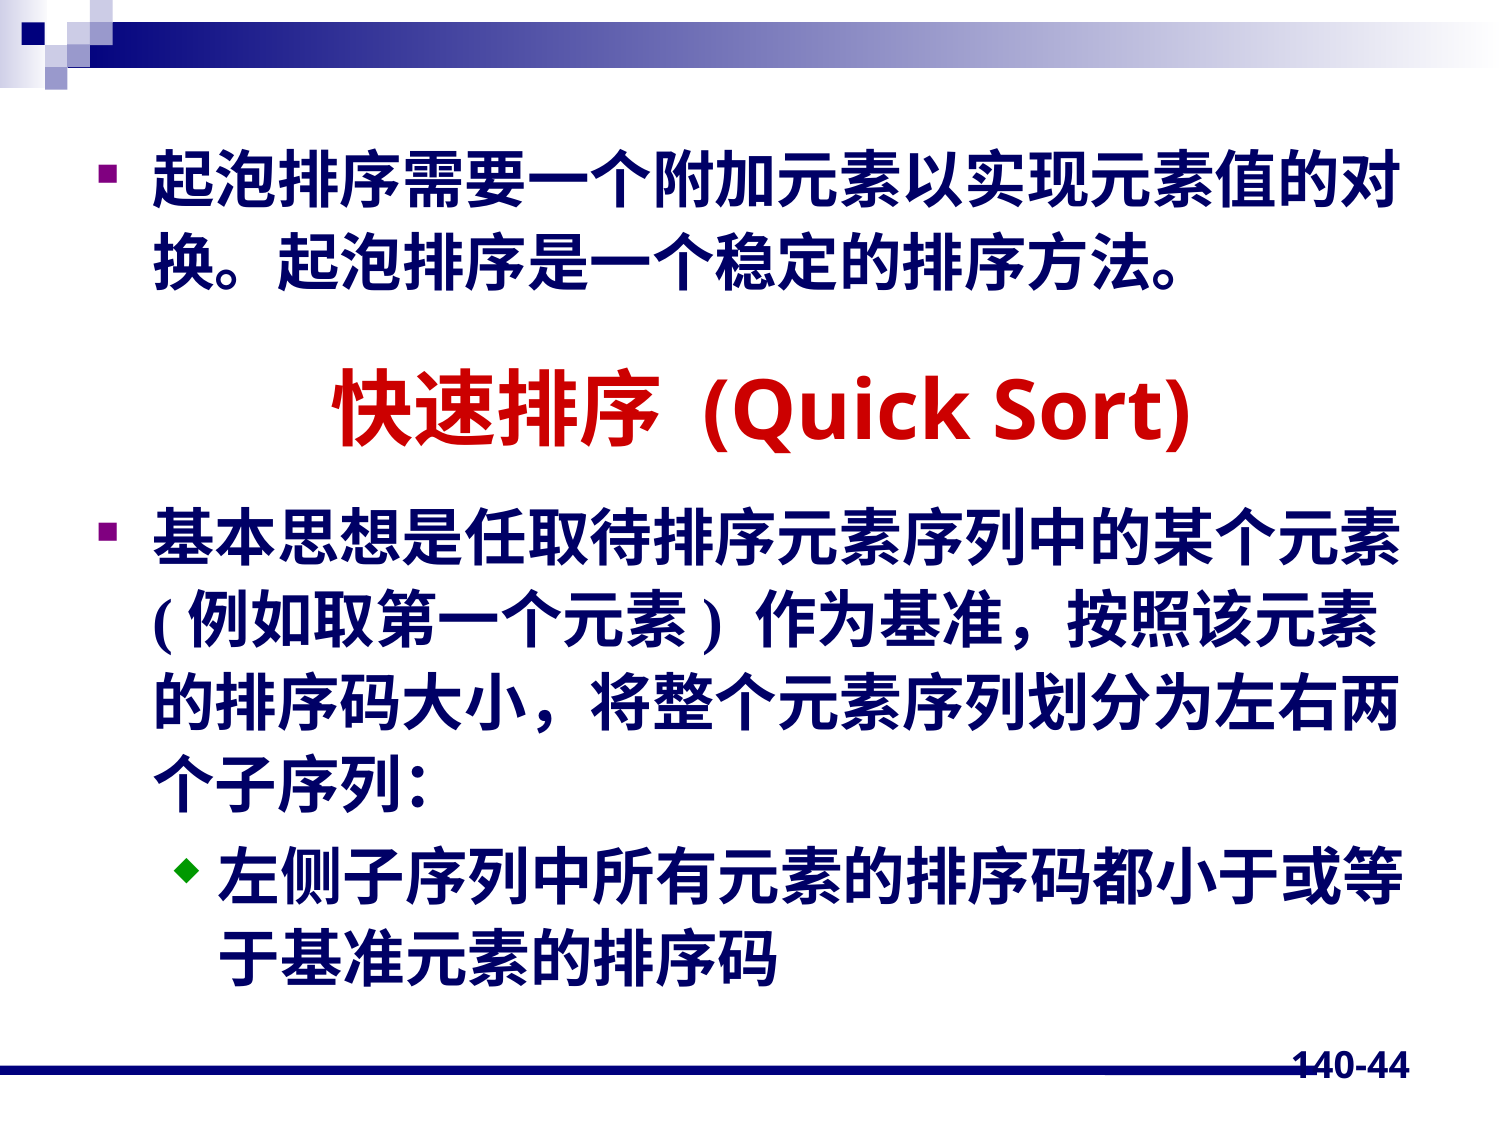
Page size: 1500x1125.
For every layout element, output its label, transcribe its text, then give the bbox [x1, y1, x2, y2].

title 快速排序 (Quick Sort) [271, 314, 1251, 498]
list 起泡排序需要一个附加元素以实现元素值的对换。起泡排序是一个稳定的排序方法。 基本思想是任取待排序元素序列中的某个元素 (例如取第一个元素) 作为基准，按照该元素的排序码大小，将整个元素序列划分为左右两个子序列： 左侧子序列中所有元素的排序码都小于或等于基准元素的排序码 [80, 125, 1436, 1050]
slide_number 140-44 [1074, 1050, 1425, 1100]
